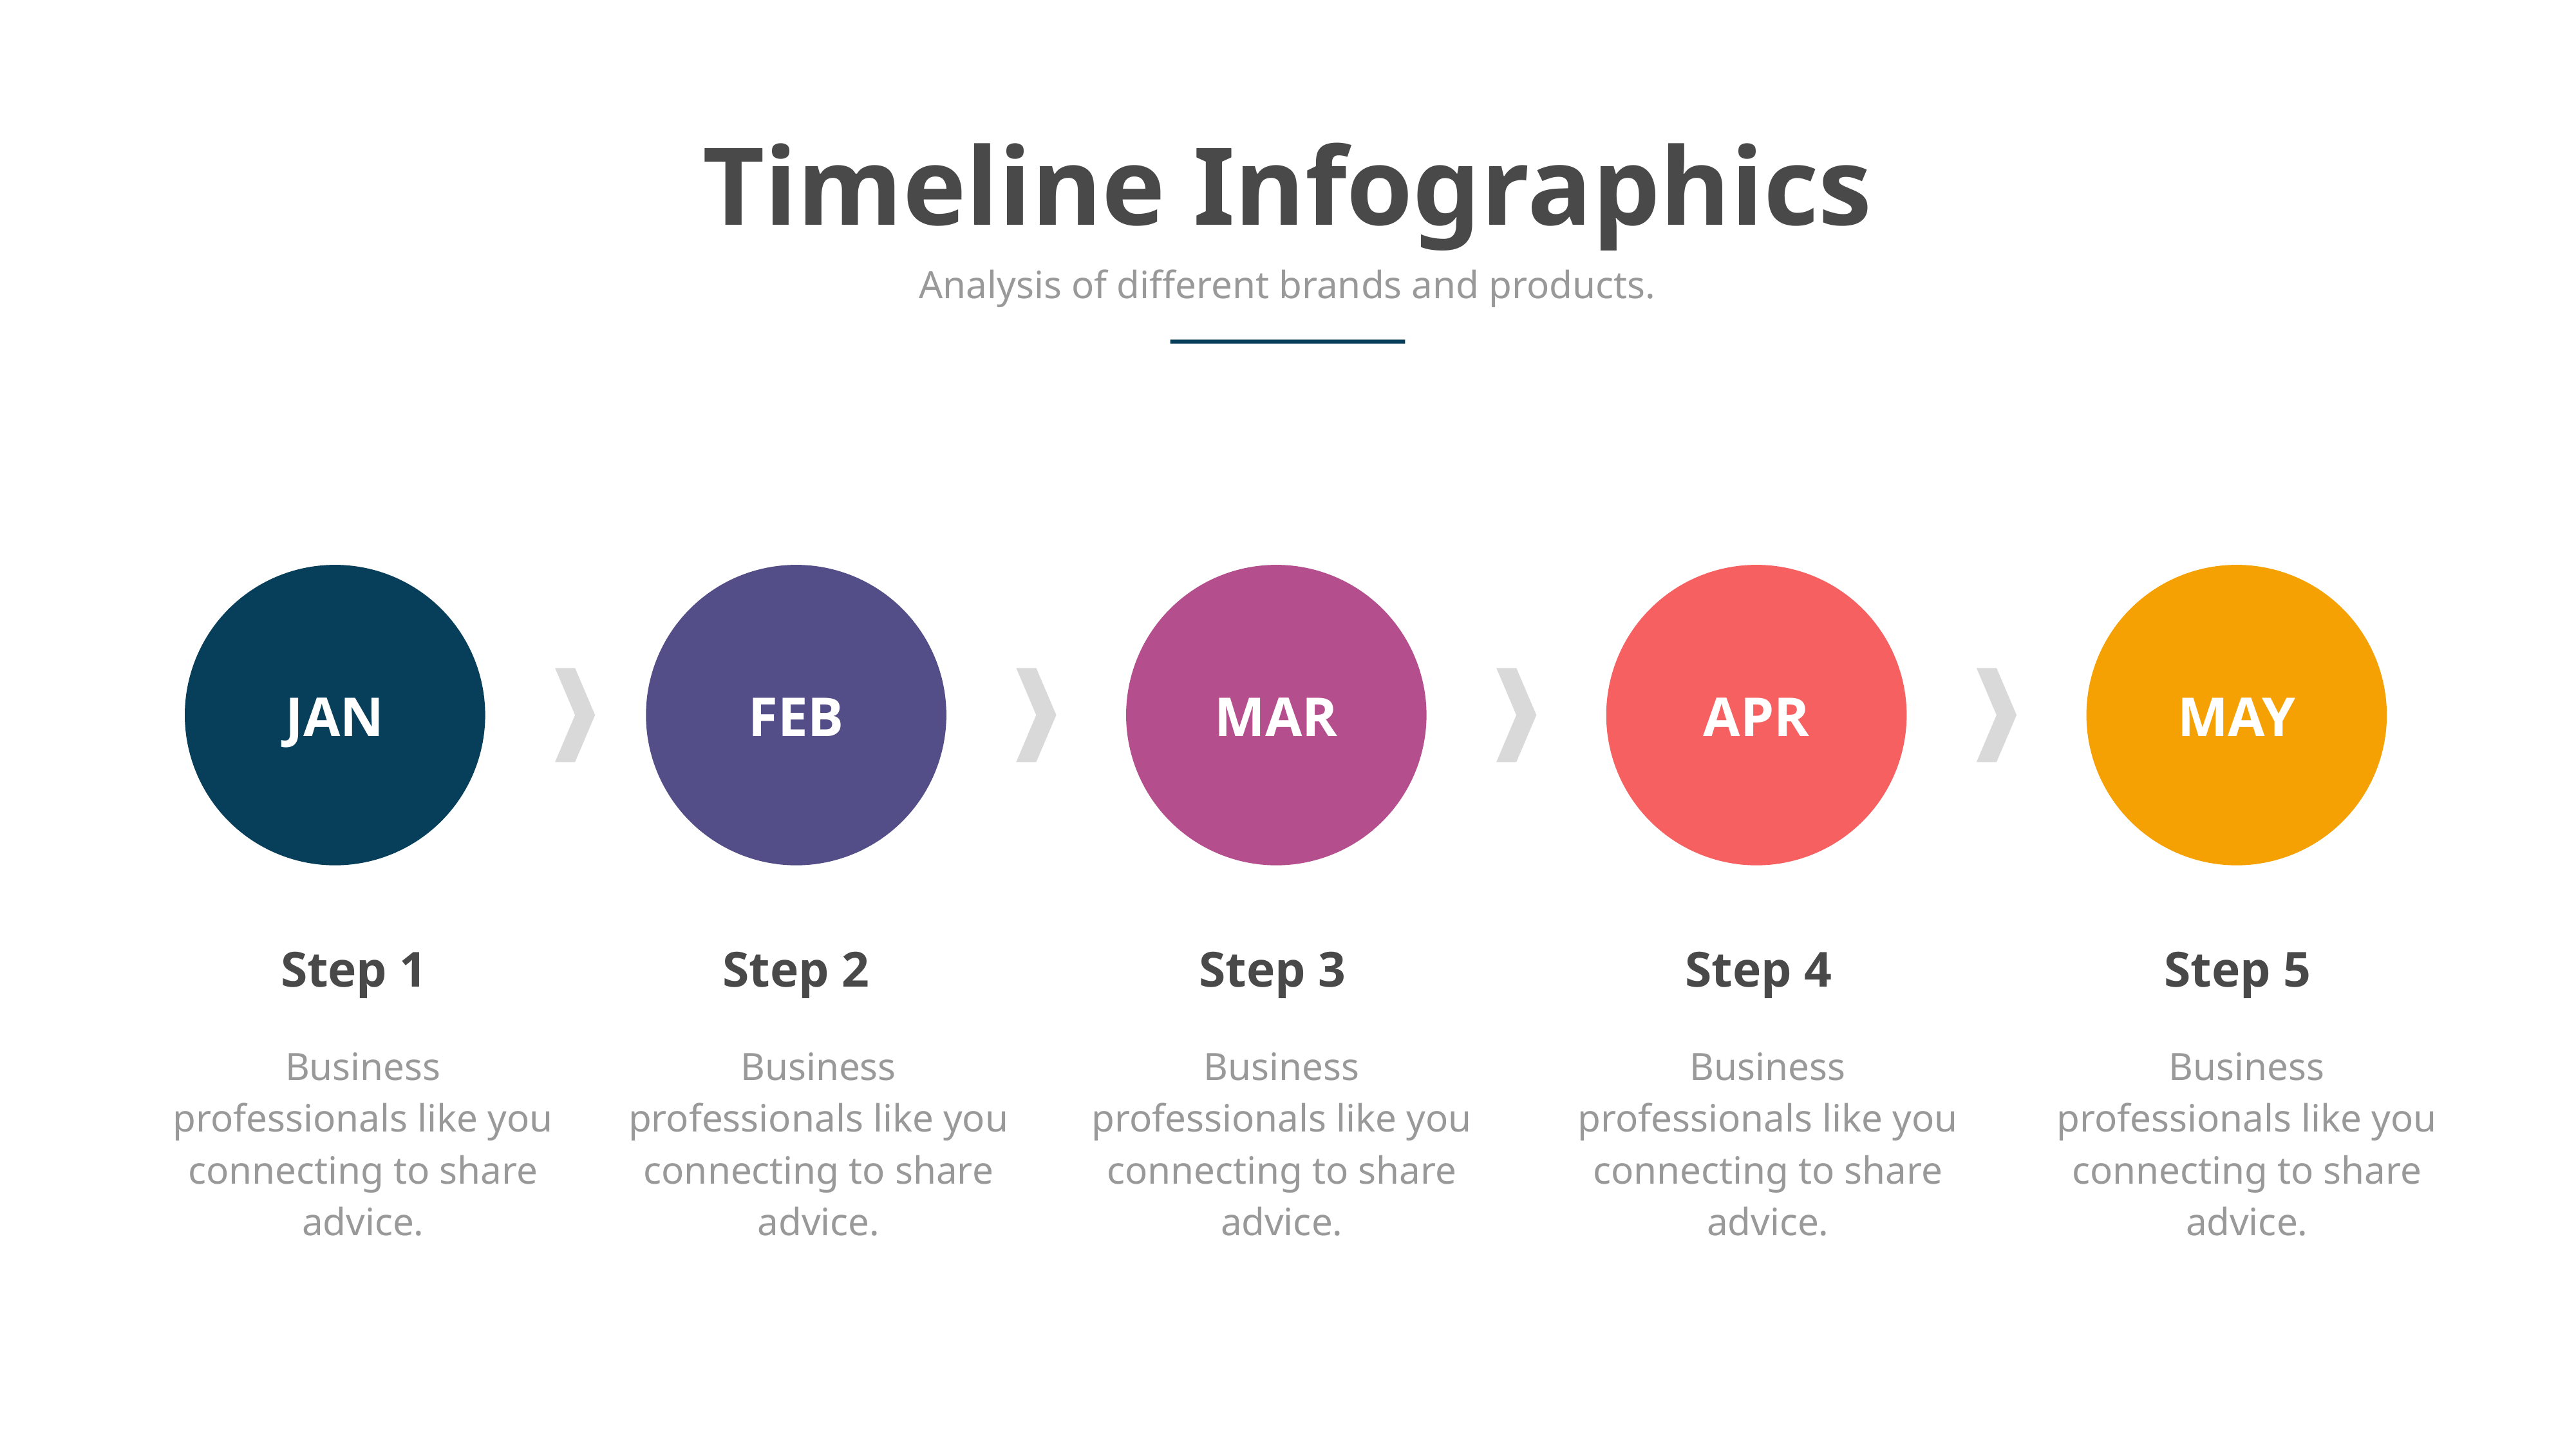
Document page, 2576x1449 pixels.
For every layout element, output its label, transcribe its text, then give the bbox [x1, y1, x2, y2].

text_box Step 2 [605, 934, 988, 1001]
text_box Step 4 [1567, 934, 1951, 1001]
text_box Analysis of different brands and products. [825, 256, 1749, 311]
text_box Step 5 [2045, 934, 2430, 1001]
text_box Business professionals like you connecting to share advice. [610, 1031, 1026, 1248]
text_box Business professionals like you connecting to share advice. [2038, 1031, 2455, 1248]
text_box Business professionals like you connecting to share advice. [1560, 1031, 1976, 1248]
text_box Business professionals like you connecting to share advice. [1074, 1031, 1490, 1248]
text_box Step 3 [1081, 934, 1465, 1001]
text_box Timeline Infographics [693, 113, 1882, 252]
text_box Business professionals like you connecting to share advice. [155, 1031, 571, 1248]
text_box Step 1 [162, 934, 546, 1001]
text_box [1170, 339, 1406, 345]
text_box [184, 565, 2387, 866]
